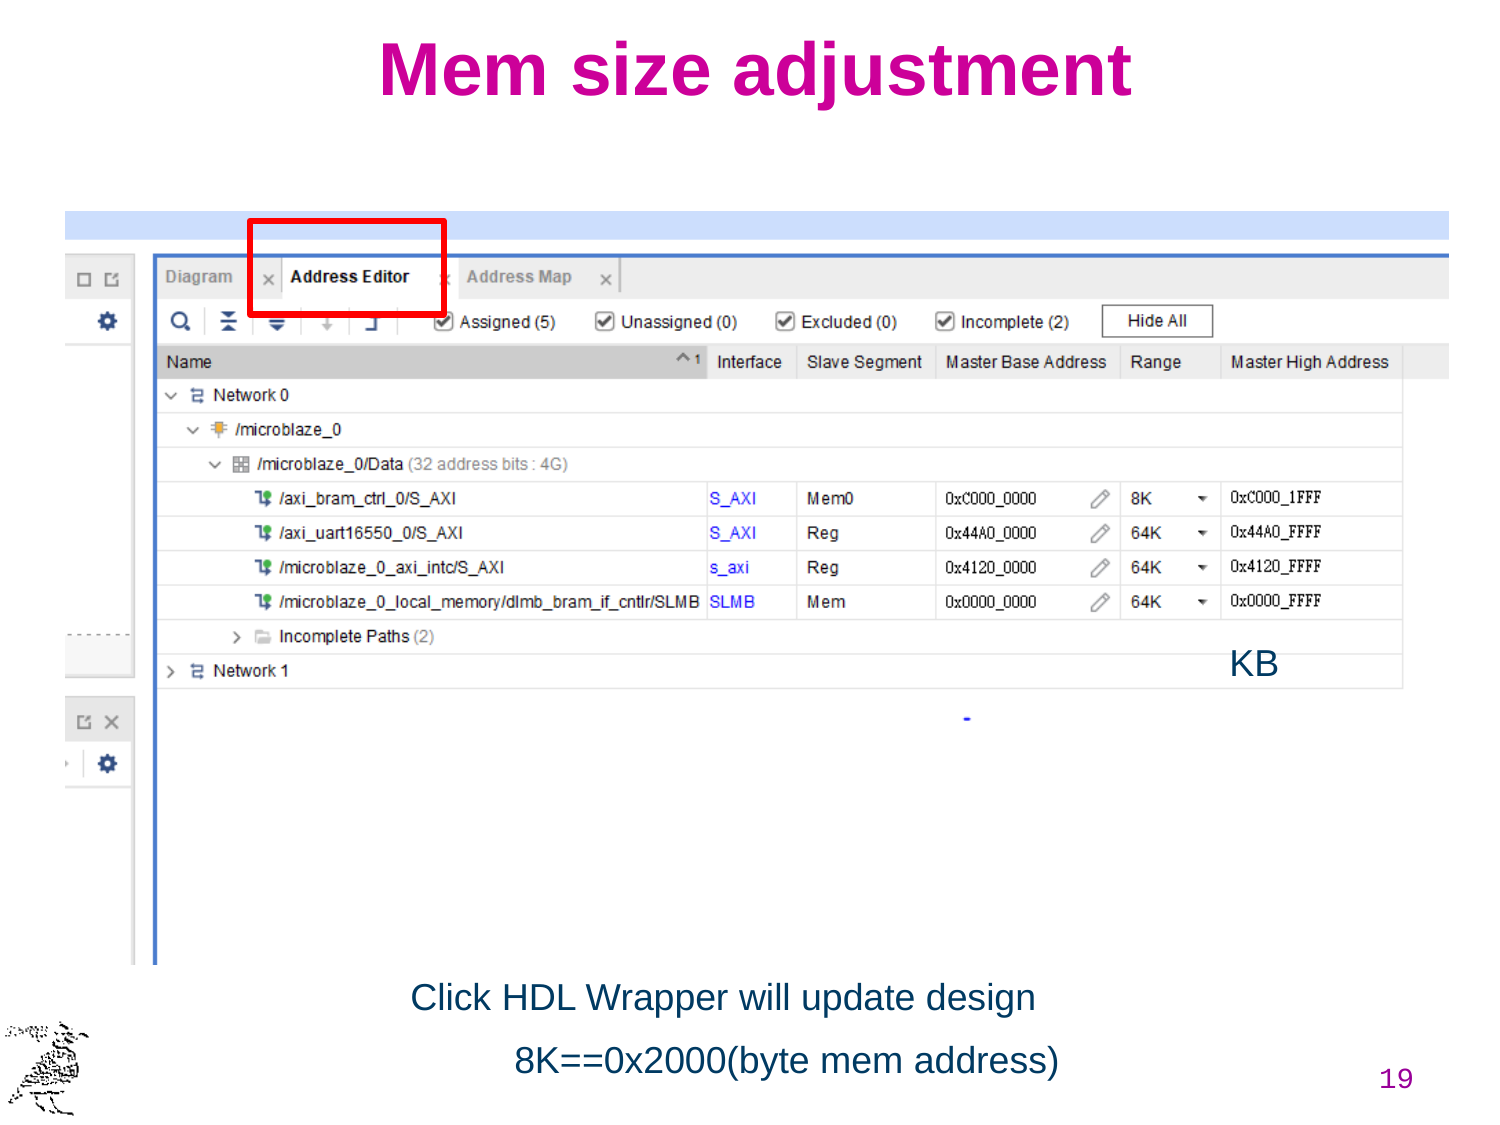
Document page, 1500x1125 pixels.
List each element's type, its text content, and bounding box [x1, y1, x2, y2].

title Mem size adjustment [62, 24, 1450, 119]
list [65, 211, 1450, 965]
text_box Click HDL Wrapper will update design [395, 973, 1052, 1025]
slide_number 19 [1160, 1056, 1430, 1125]
